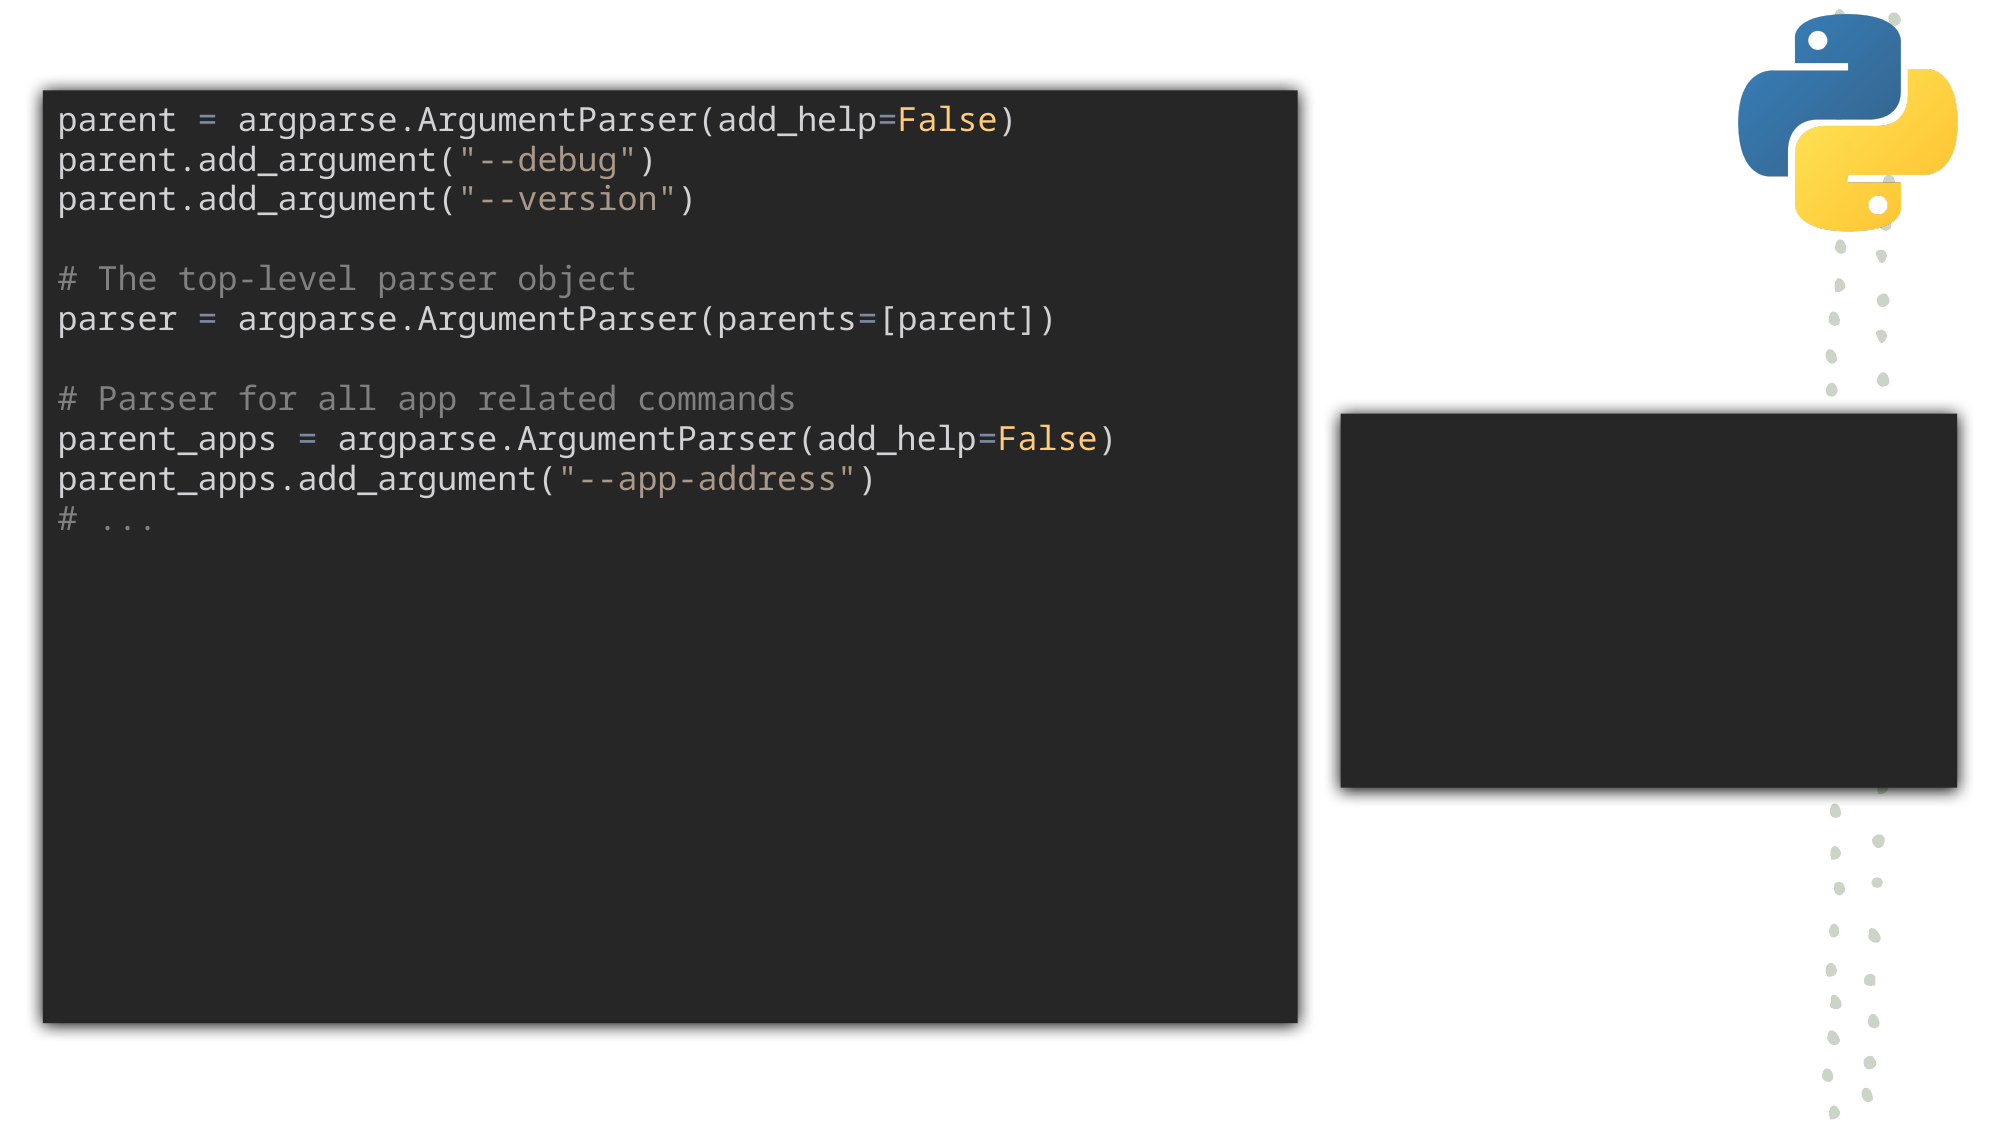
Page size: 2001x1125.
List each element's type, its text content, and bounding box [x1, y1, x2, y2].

picture [1738, 14, 1958, 232]
text_box parent = argparse.ArgumentParser(add_help=False) parent.add_argument("--debug") parent.add_argument("--version") # The top-level parser object parser = argparse.ArgumentParser(parents=[parent]) # Parser for all app related commands parent_apps = argparse.ArgumentParser(add_help=False) parent_apps.add_argument("--app-address") # ... [42, 90, 1298, 1024]
text_box [1340, 413, 1958, 788]
